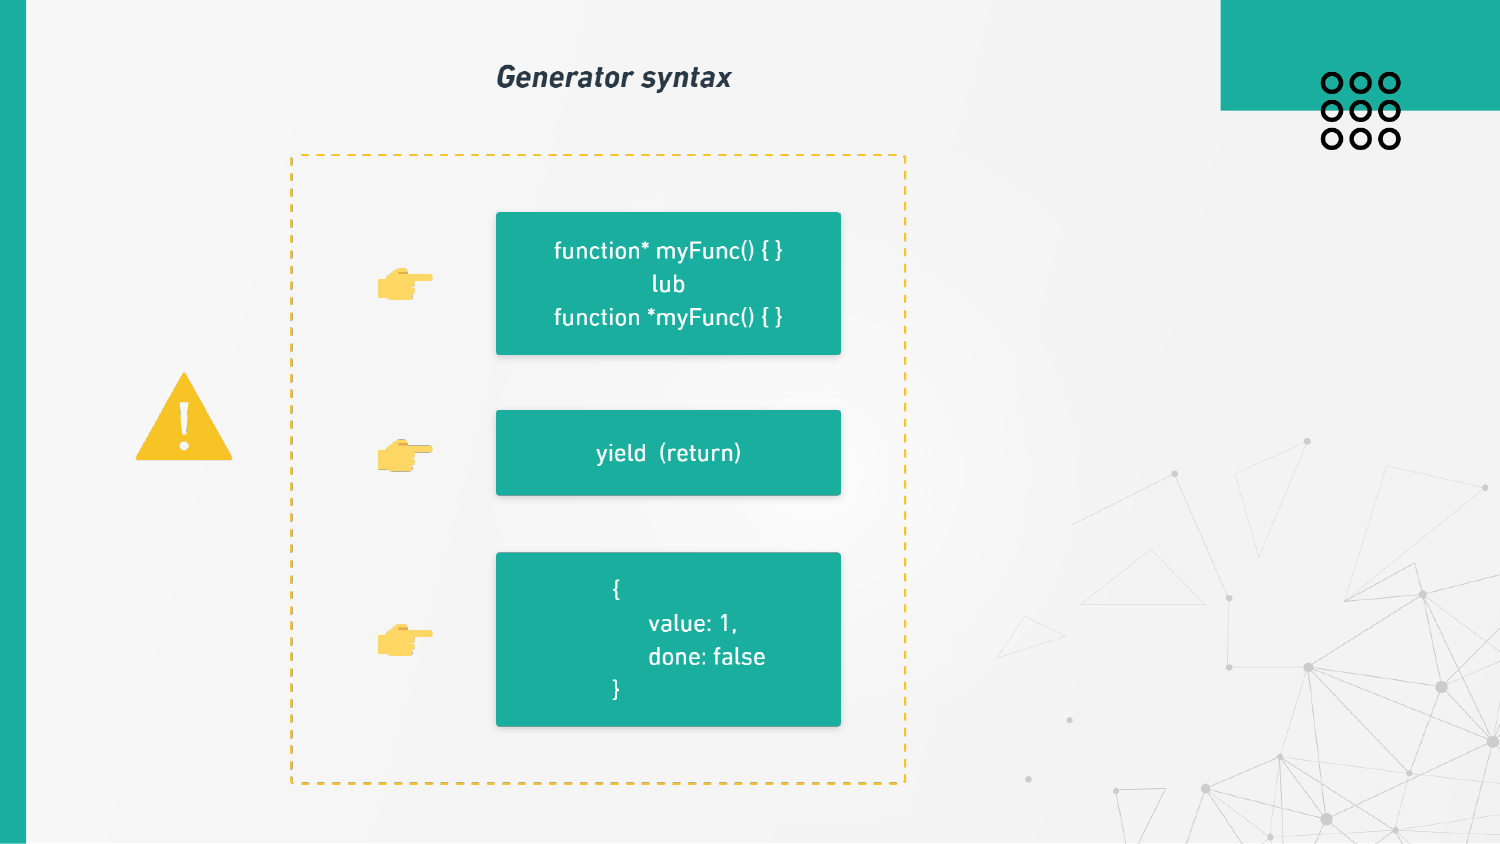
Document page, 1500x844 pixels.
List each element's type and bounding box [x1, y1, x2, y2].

picture [1318, 68, 1403, 153]
picture [134, 50, 918, 794]
text_box [1219, 0, 1500, 113]
text_box [0, 0, 28, 844]
